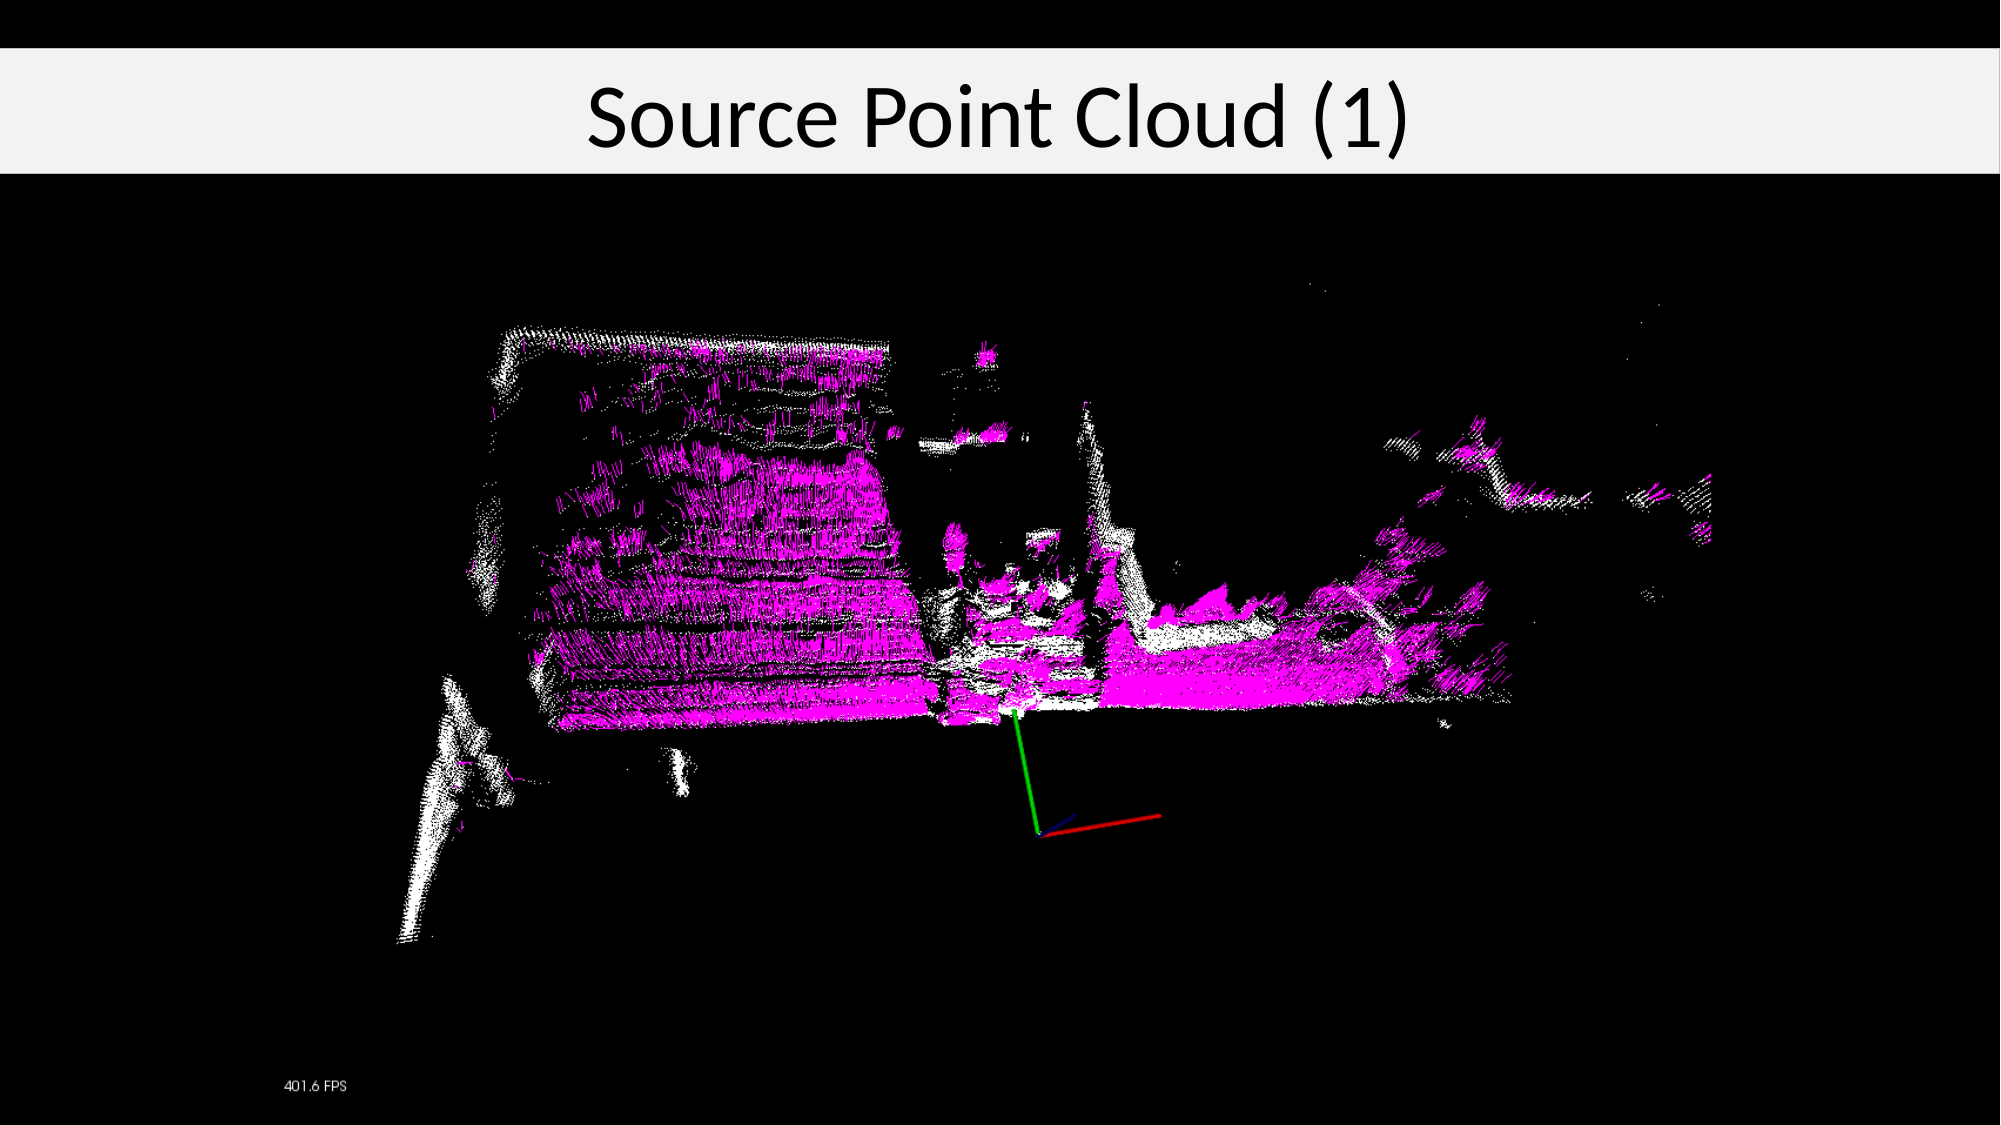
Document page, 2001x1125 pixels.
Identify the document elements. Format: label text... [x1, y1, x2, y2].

picture [277, 174, 1722, 1103]
text_box Source Point Cloud (1) [0, 48, 2000, 174]
